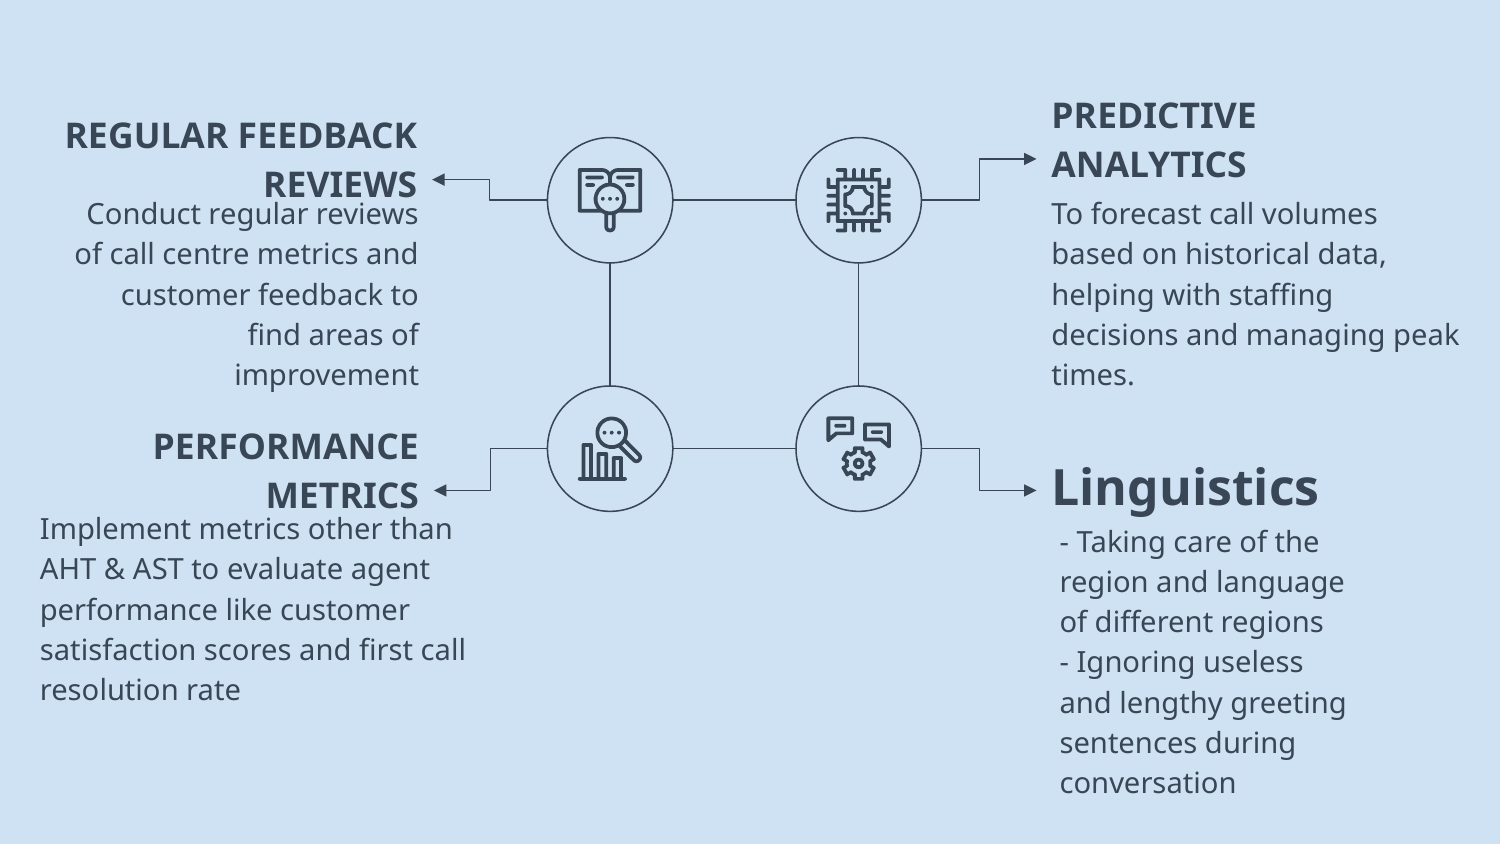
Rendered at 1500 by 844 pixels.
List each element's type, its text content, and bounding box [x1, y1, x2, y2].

text_box Conduct regular reviews of call centre metrics and customer feedback to find areas of improvement [49, 209, 434, 369]
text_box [921, 158, 1037, 201]
text_box Linguistics [1036, 450, 1368, 531]
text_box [577, 167, 643, 233]
text_box PREDICTIVE ANALYTICS [1036, 118, 1368, 200]
text_box To forecast call volumes based on historical data, helping with staffing decisions and managing peak times. [1036, 175, 1476, 280]
text_box PERFORMANCE METRICS [103, 450, 434, 531]
text_box REGULAR FEEDBACK REVIEWS [24, 139, 433, 220]
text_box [826, 167, 891, 233]
text_box [796, 386, 922, 512]
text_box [577, 416, 643, 482]
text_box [433, 448, 548, 491]
text_box - Taking care of the region and language of different regions - Ignoring useless and lengthy greeting sentences during conversation [1044, 503, 1376, 608]
text_box Implement metrics other than AHT & AST to evaluate agent performance like customer satisfaction scores and first call resolution rate [24, 490, 521, 595]
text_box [431, 179, 548, 201]
text_box [547, 137, 673, 263]
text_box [921, 448, 1037, 491]
text_box [547, 386, 673, 512]
text_box [796, 137, 921, 263]
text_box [826, 416, 891, 481]
